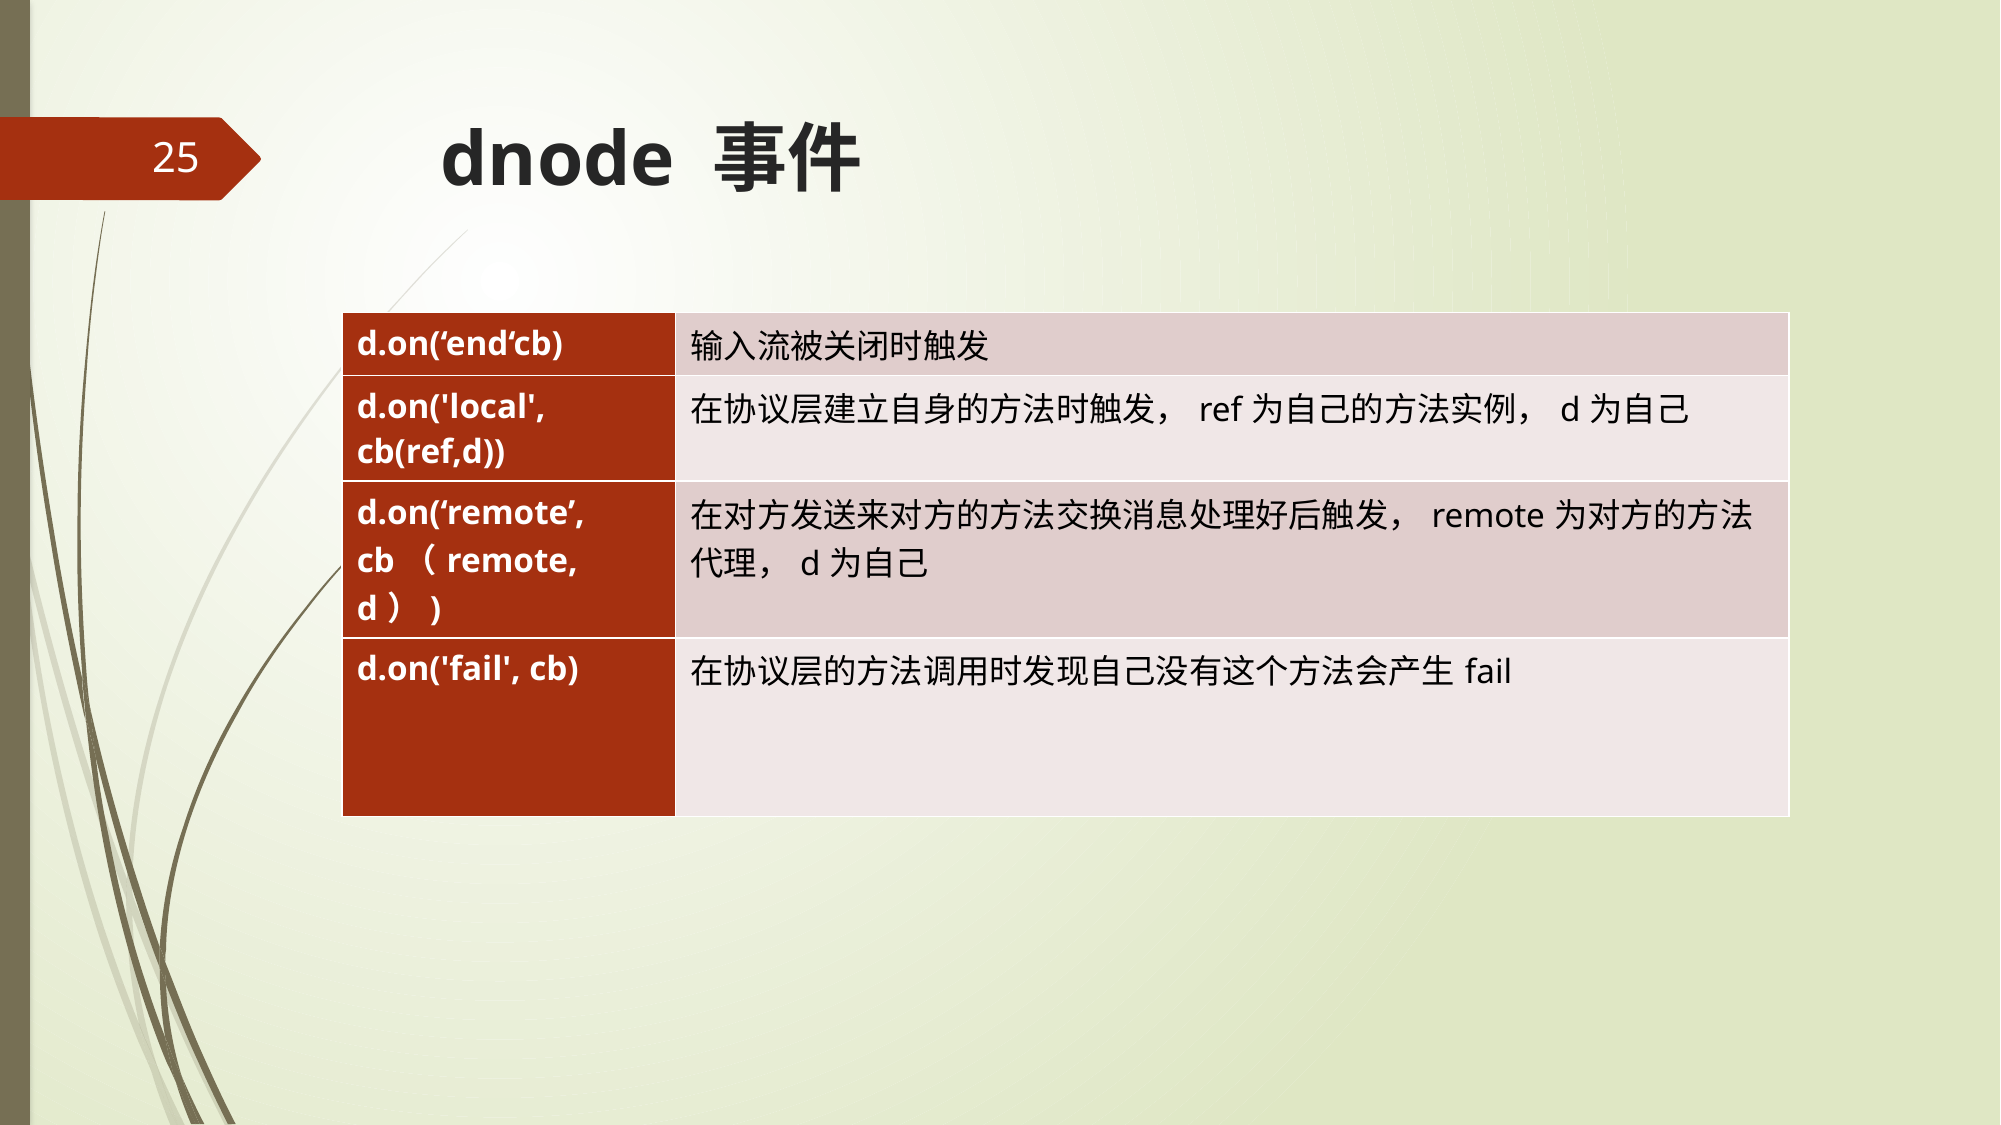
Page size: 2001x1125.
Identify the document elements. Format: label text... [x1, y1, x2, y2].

slide_number 25 [87, 129, 216, 190]
table_header d.on(‘end‘cb) [343, 313, 675, 375]
table_cell 在协议层的方法调用时发现自己没有这个方法会产生fail [676, 639, 1788, 816]
table_cell d.on('local', cb(ref,d)) [343, 376, 675, 480]
table_cell 在协议层建立自身的方法时触发，ref为自己的方法实例，d为自己 [676, 376, 1788, 480]
table_cell d.on('fail', cb) [343, 639, 675, 816]
table_cell 在对方发送来对方的方法交换消息处理好后触发，remote为对方的方法代理，d为自己 [676, 482, 1788, 637]
table_cell d.on(‘remote’, cb（remote,d）) [343, 482, 675, 637]
table_header 输入流被关闭时触发 [676, 313, 1788, 375]
title dnode 事件 [425, 102, 1888, 313]
